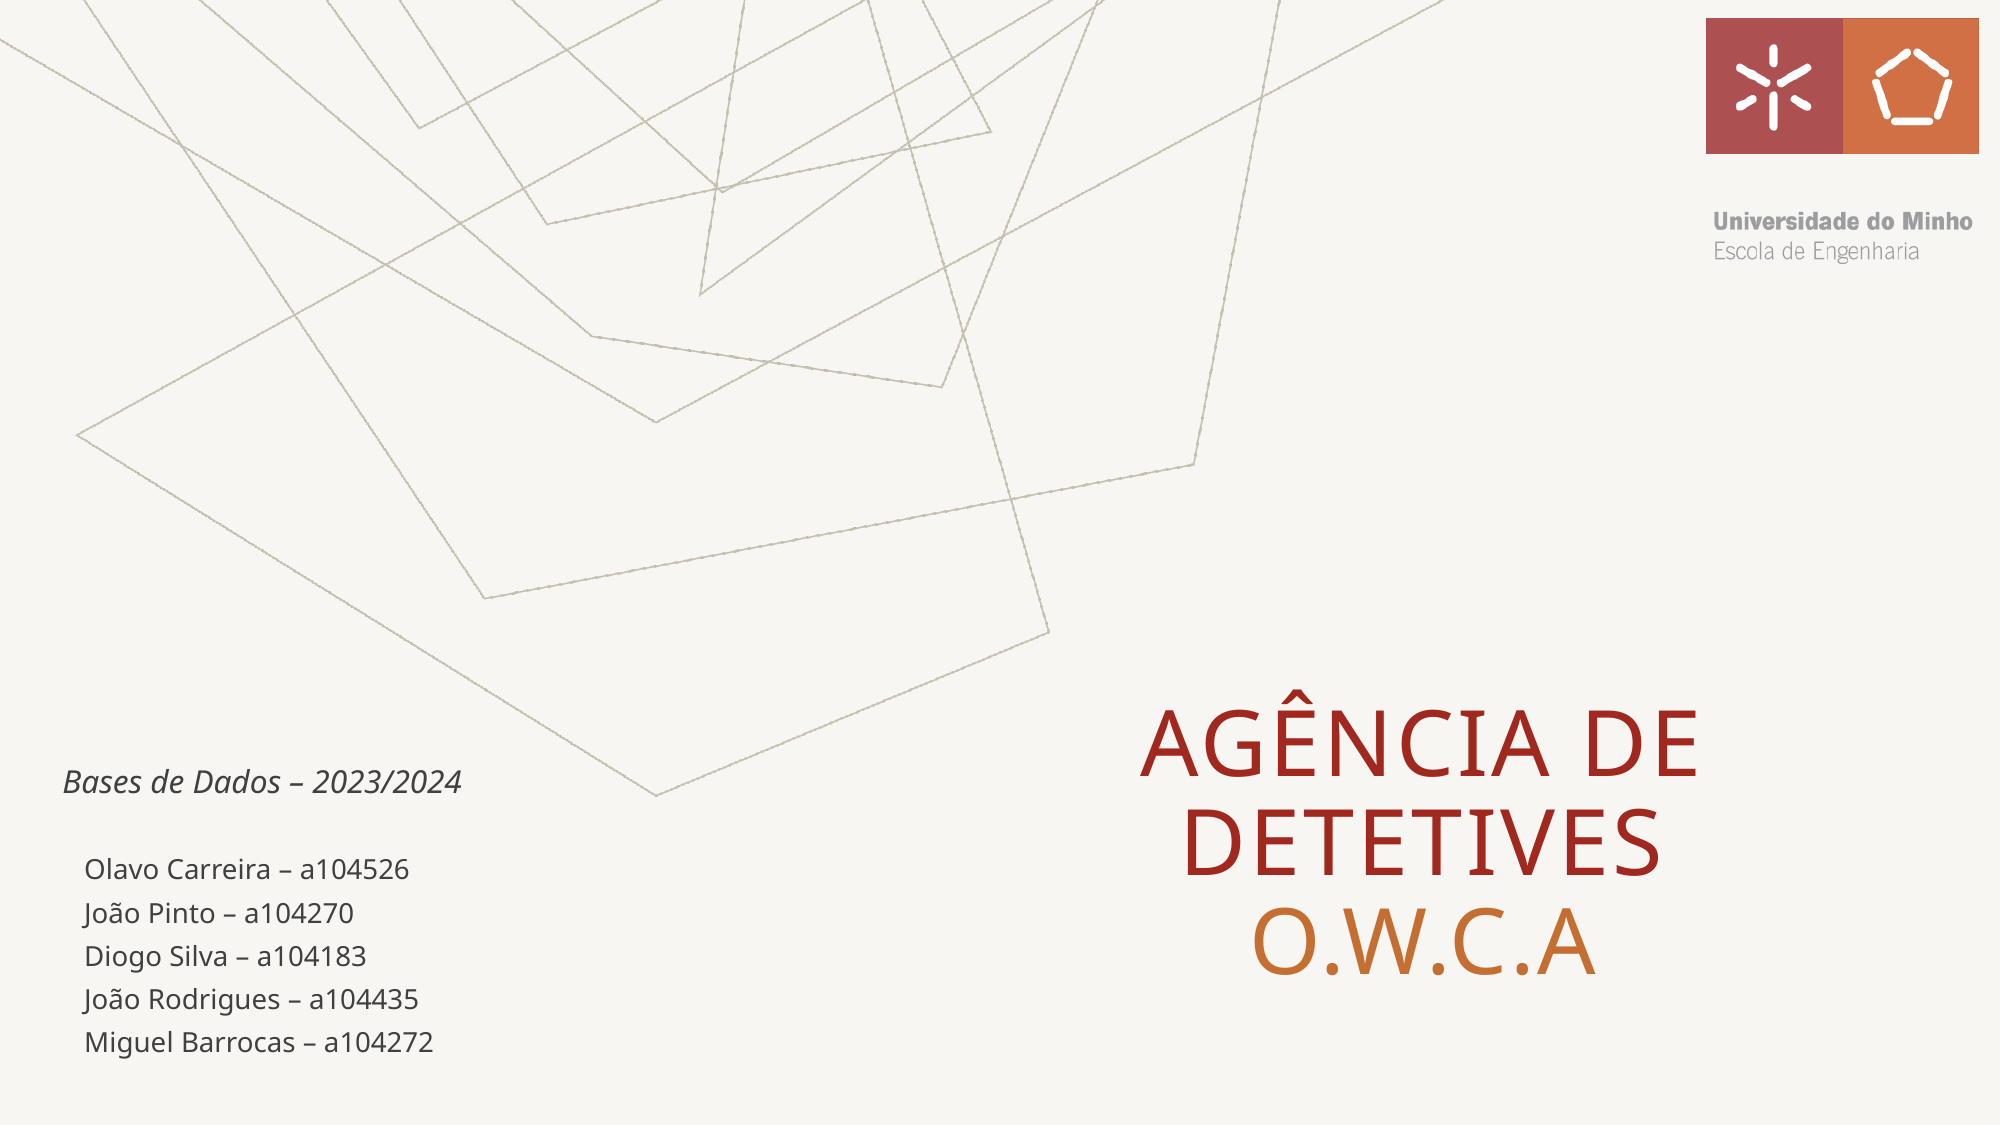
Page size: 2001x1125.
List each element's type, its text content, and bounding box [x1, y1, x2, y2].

picture [1706, 18, 1979, 266]
picture [0, 0, 1557, 830]
title Agência de detetives O.W.C.A [893, 818, 1953, 1003]
subtitle Bases de Dados – 2023/2024 Olavo Carreira – a104526 João Pinto – a104270 Diogo Silva – a104183 João Rodrigues – a104435 Miguel Barrocas – a104272 [47, 754, 859, 1067]
